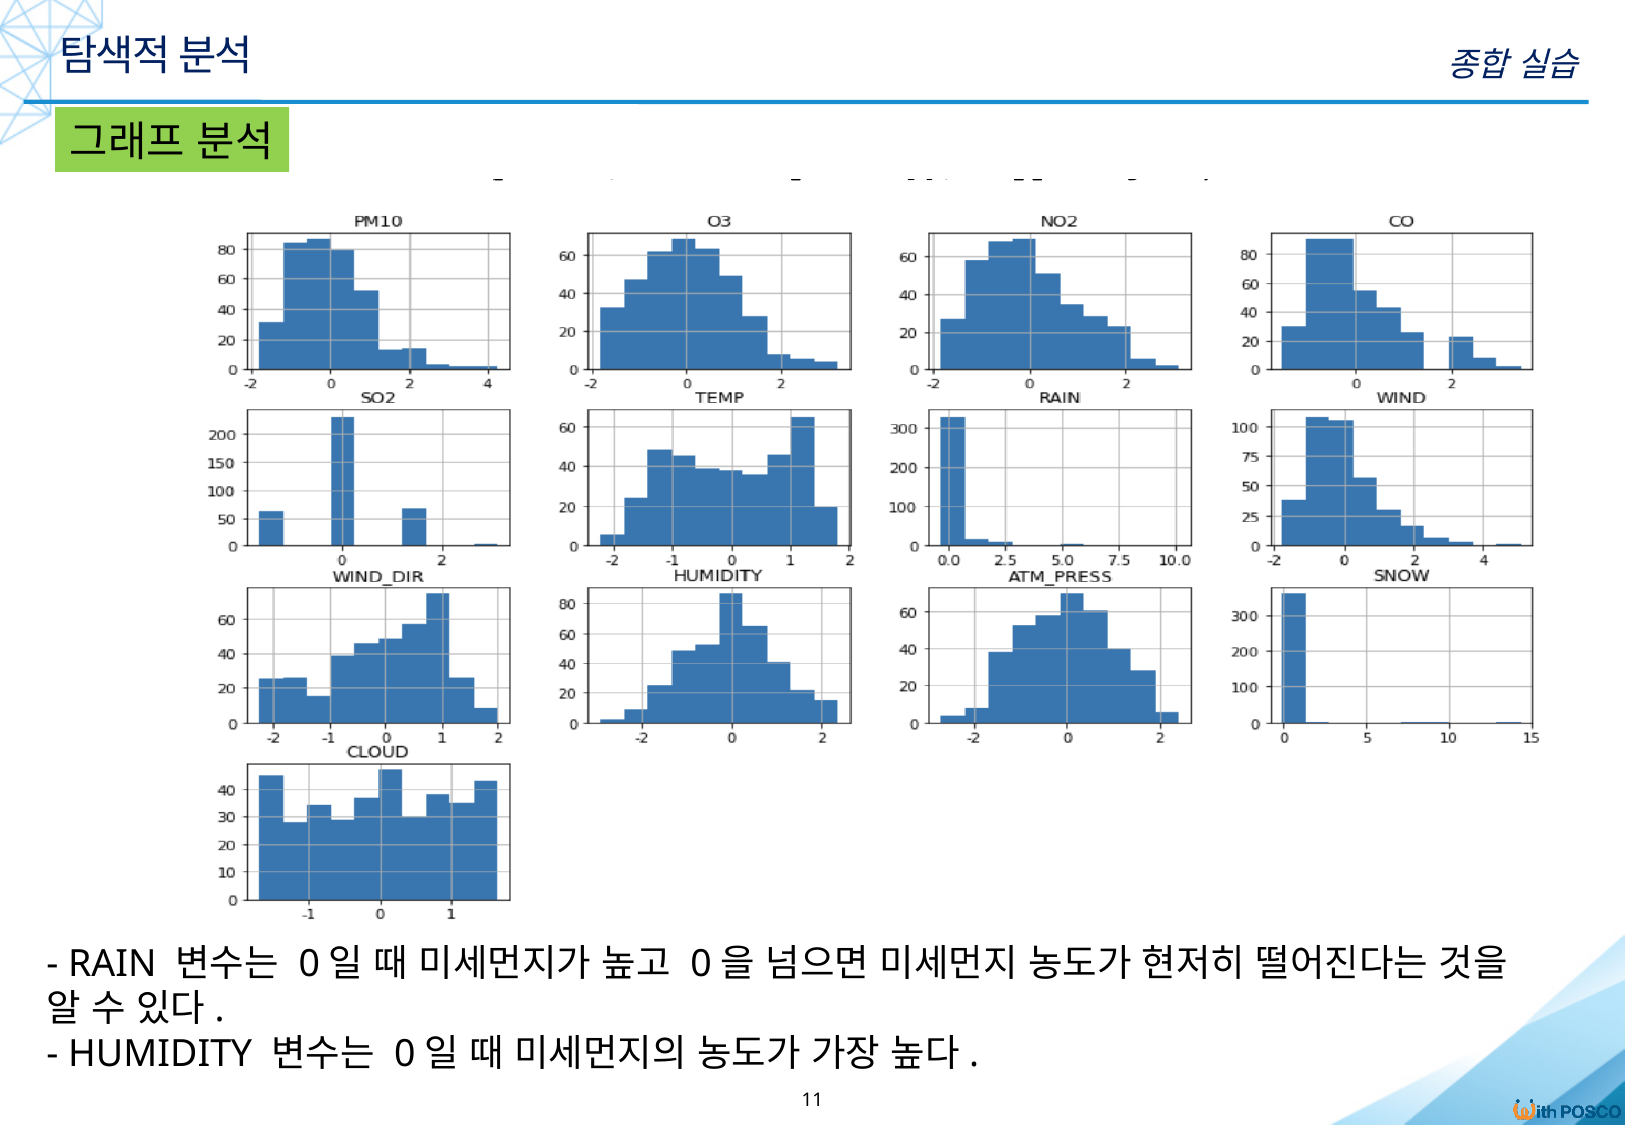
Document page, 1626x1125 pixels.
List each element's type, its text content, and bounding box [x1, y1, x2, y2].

text_box 종합 실습 [1321, 35, 1594, 81]
text_box 탐색적 분석 [44, 21, 1321, 87]
text_box 그래프 분석 [55, 107, 290, 172]
picture [0, 0, 1625, 1125]
text_box - RAIN 변수는 0일 때 미세먼지가 높고 0을 넘으면 미세먼지 농도가 현저히 떨어진다는 것을 알 수 있다. - HUMIDITY 변수는 0일 때 미세먼지의 농도가 가장 높다. [31, 931, 1532, 1082]
